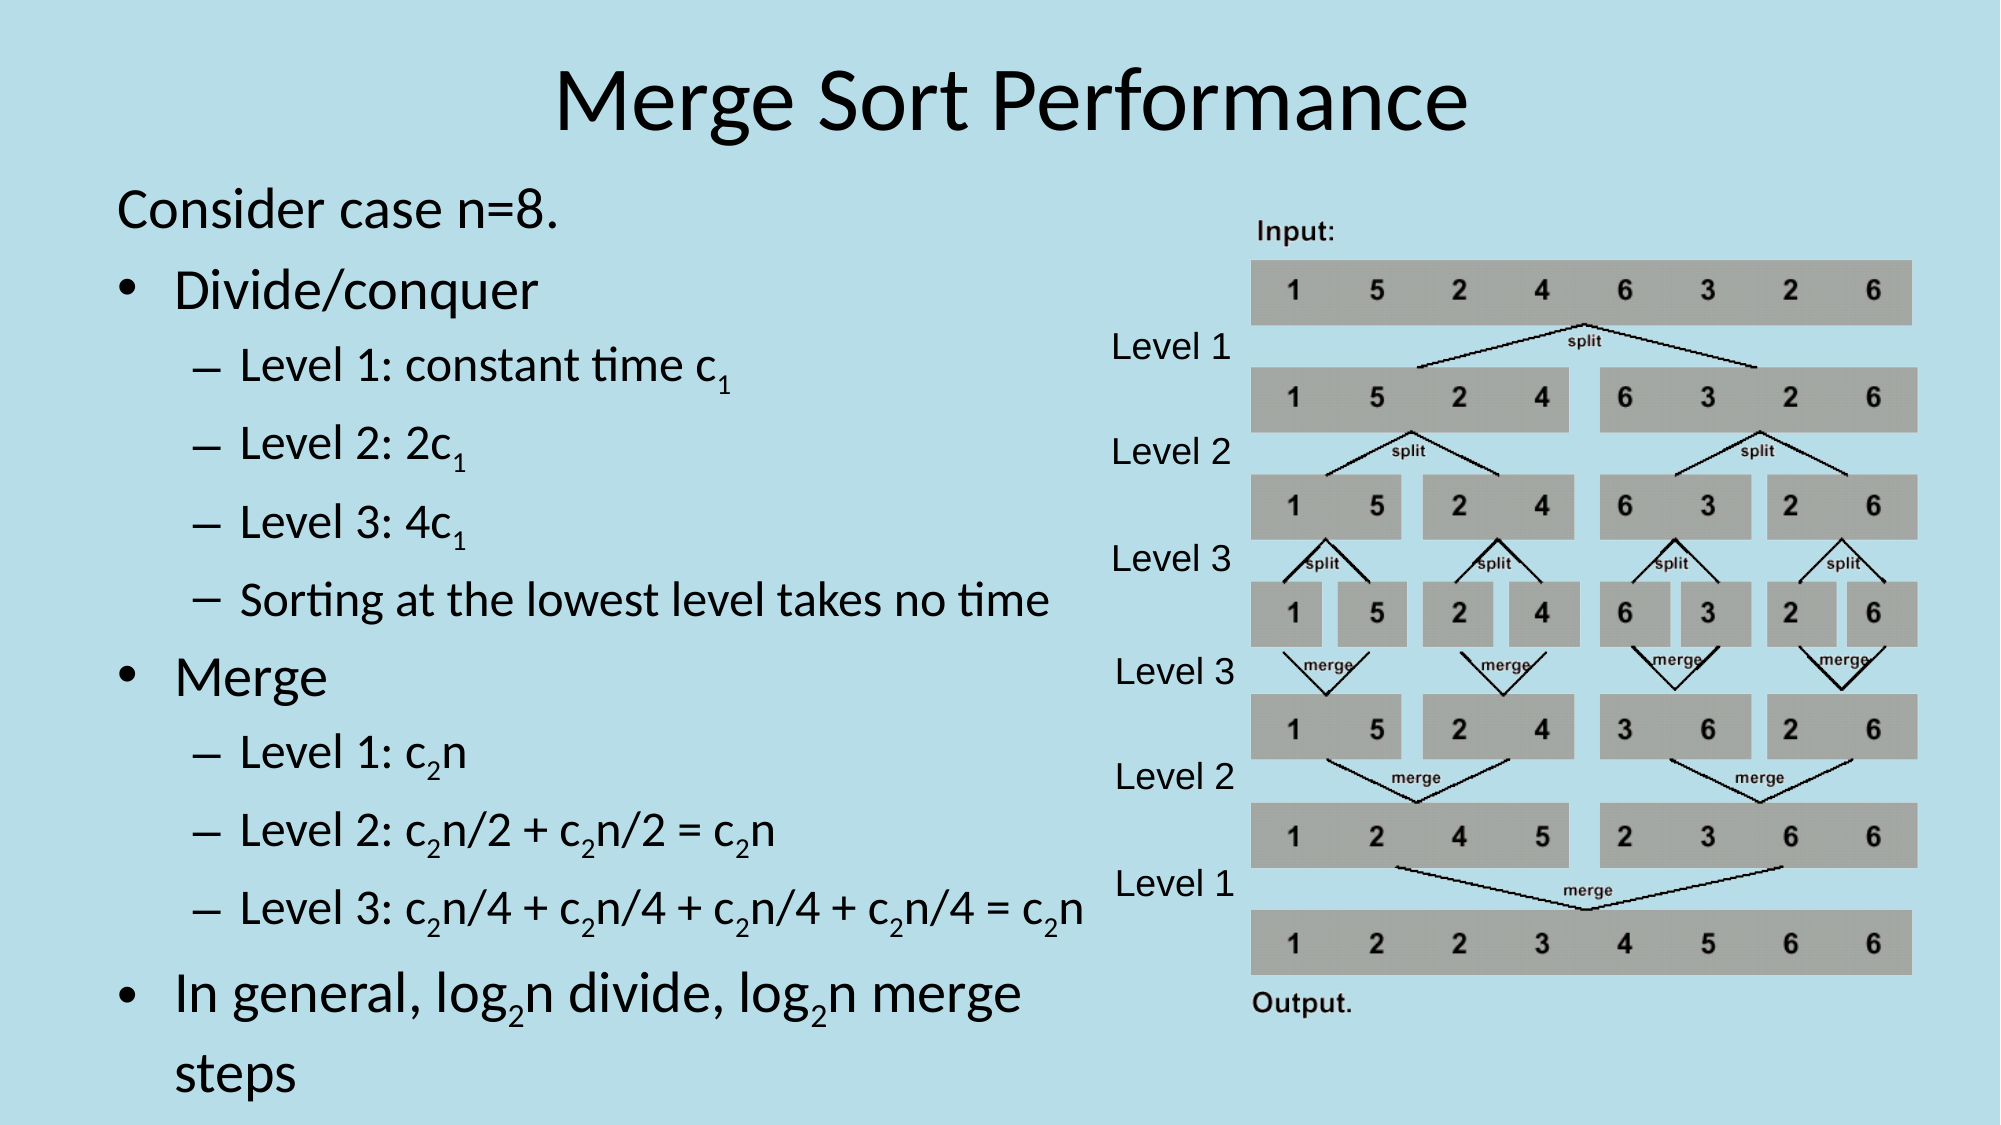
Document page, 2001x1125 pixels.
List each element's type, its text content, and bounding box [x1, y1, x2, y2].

text_box Level 1 [1100, 851, 1235, 912]
text_box Level 2 [1096, 419, 1235, 480]
title Merge Sort Performance [337, 0, 1688, 188]
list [1240, 212, 1926, 1026]
text_box Level 3 [1100, 639, 1235, 700]
text_box Level 1 [1096, 314, 1235, 375]
text_box Level 3 [1096, 526, 1235, 587]
text_box Level 2 [1100, 744, 1235, 805]
list Consider case n=8. Divide/conquer Level 1: constant time c1 Level 2: 2c1 Level 3: 4c1 Sorting at the lowest level takes no time Merge Level 1: c2n Level 2: c2n/2 + c2n/2 = c2n Level 3: c2n/4 + c2n/4 + c2n/4 + c2n/4 = c2n In general, log2n divide, log2n merge steps [102, 162, 1116, 1063]
